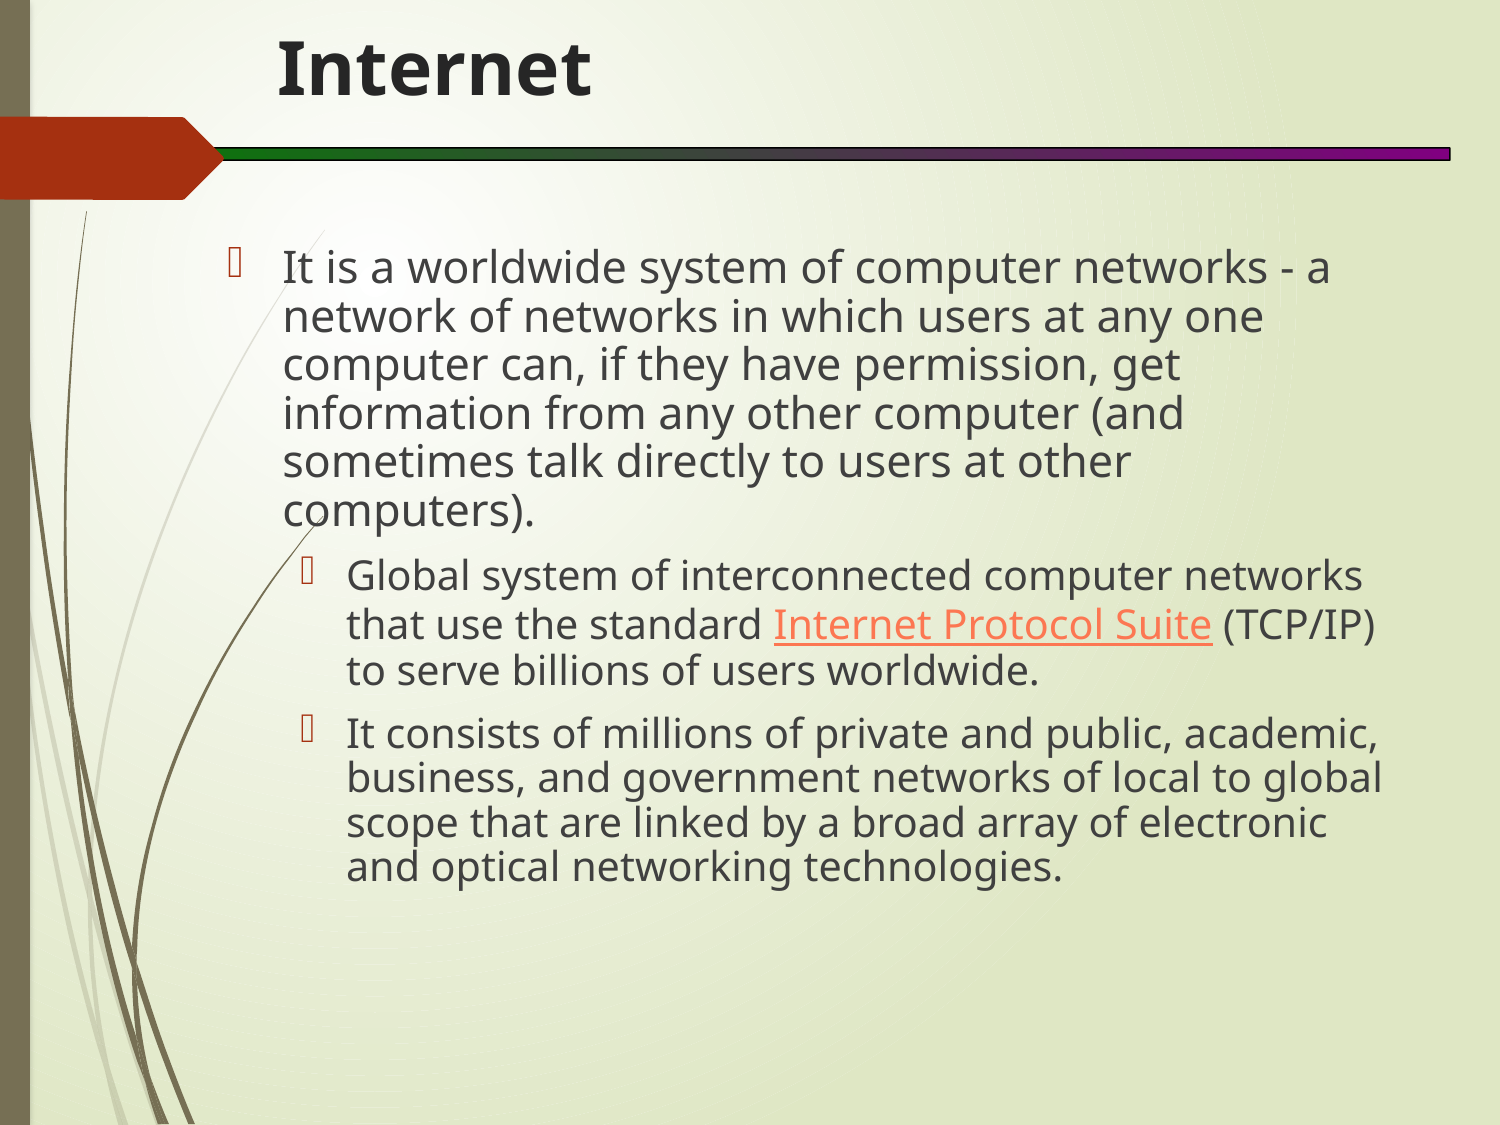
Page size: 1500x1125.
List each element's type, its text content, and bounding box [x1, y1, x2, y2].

list It is a worldwide system of computer networks - a network of networks in which users at any one computer can, if they have permission, get information from any other computer (and sometimes talk directly to users at other computers). Global system of interconnected computer networks that use the standard Internet Protocol Suite (TCP/IP) to serve billions of users worldwide. It consists of millions of private and public, academic, business, and government networks of local to global scope that are linked by a broad array of electronic and optical networking technologies. [212, 237, 1400, 970]
title Internet [262, 12, 1344, 223]
